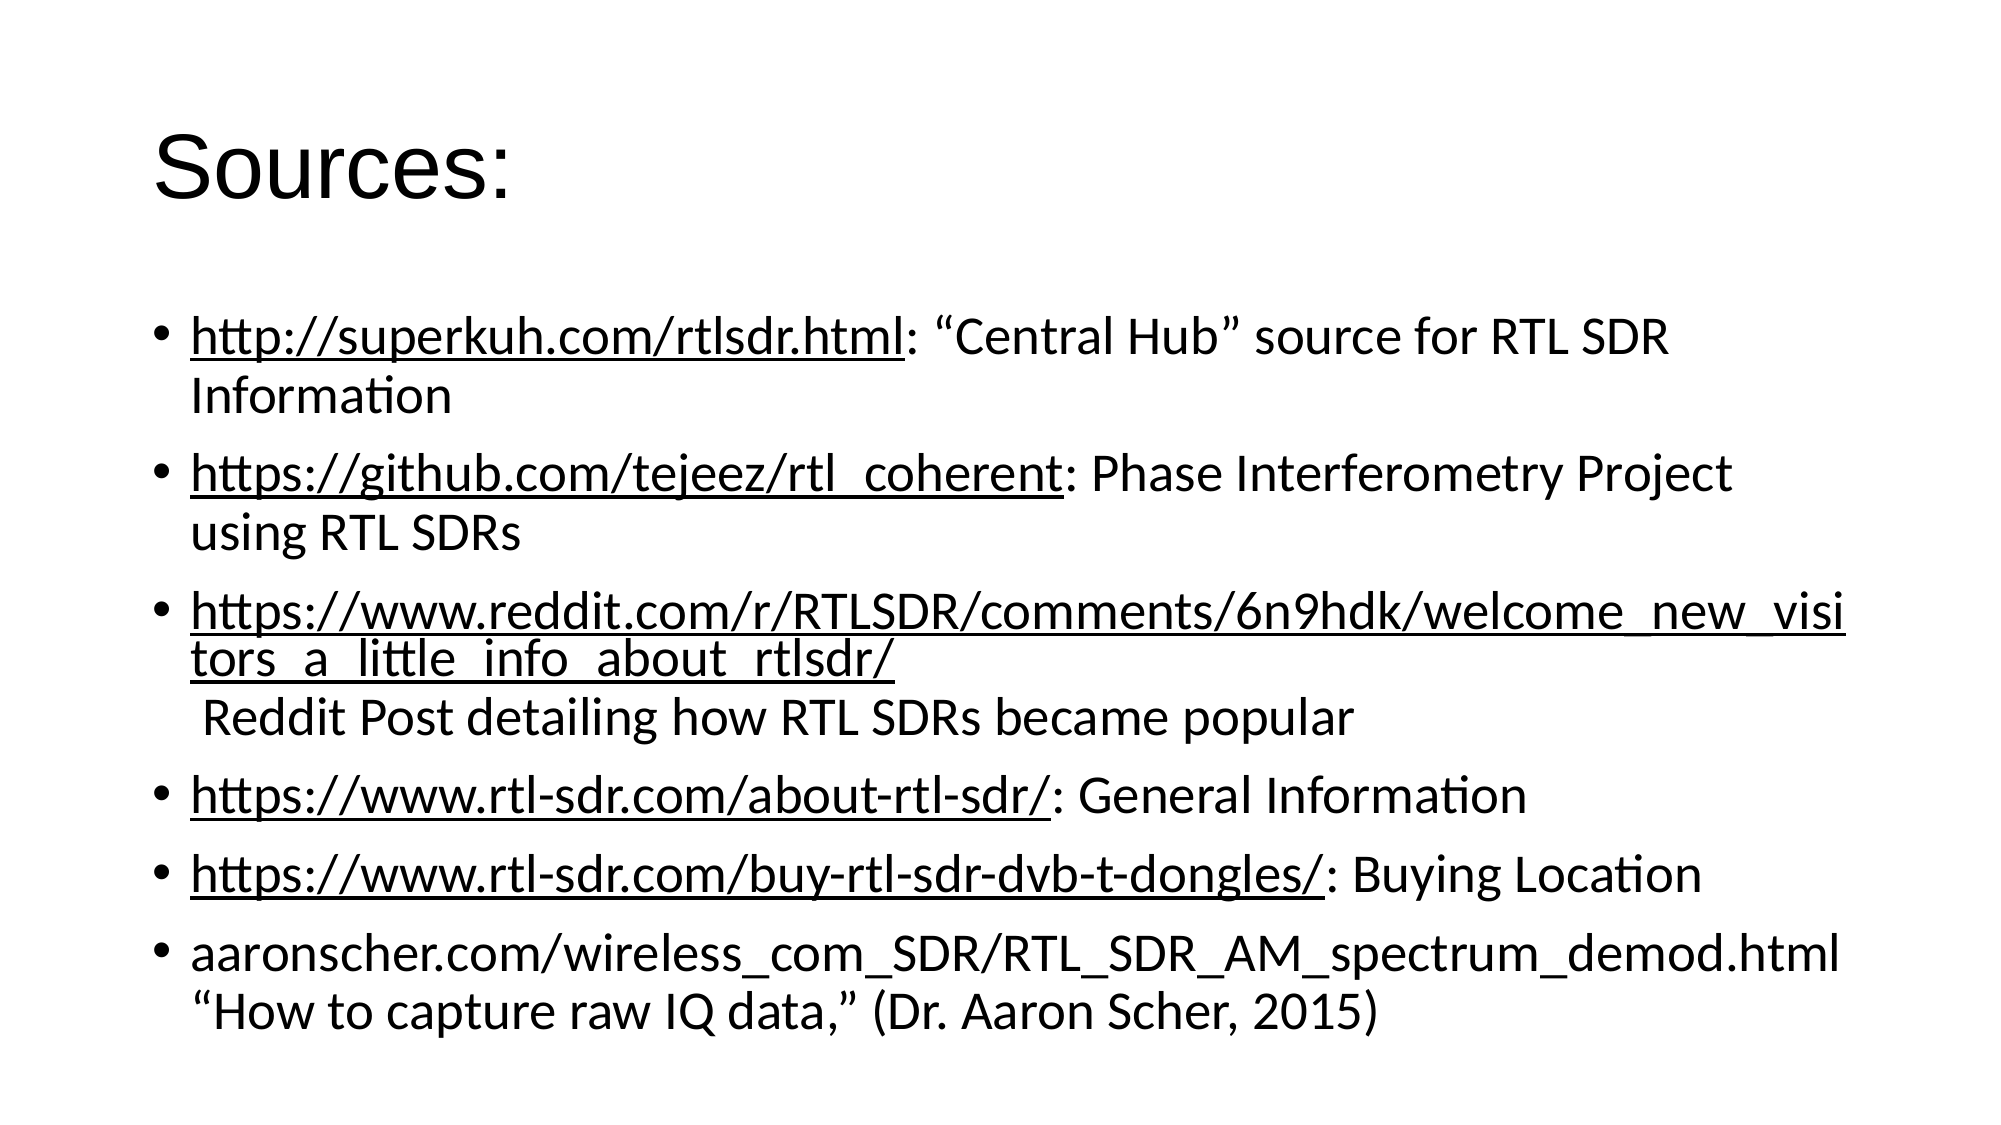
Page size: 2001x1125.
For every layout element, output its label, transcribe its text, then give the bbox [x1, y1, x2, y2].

list http://superkuh.com/rtlsdr.html: “Central Hub” source for RTL SDR Information https://github.com/tejeez/rtl_coherent: Phase Interferometry Project using RTL SDRs https://www.reddit.com/r/RTLSDR/comments/6n9hdk/welcome_new_visitors_a_little_info_about_rtlsdr/ Reddit Post detailing how RTL SDRs became popular https://www.rtl-sdr.com/about-rtl-sdr/: General Information https://www.rtl-sdr.com/buy-rtl-sdr-dvb-t-dongles/: Buying Location aaronscher.com/wireless_com_SDR/RTL_SDR_AM_spectrum_demod.html “How to capture raw IQ data,” (Dr. Aaron Scher, 2015) [137, 299, 1863, 1014]
title Sources: [137, 59, 1863, 278]
